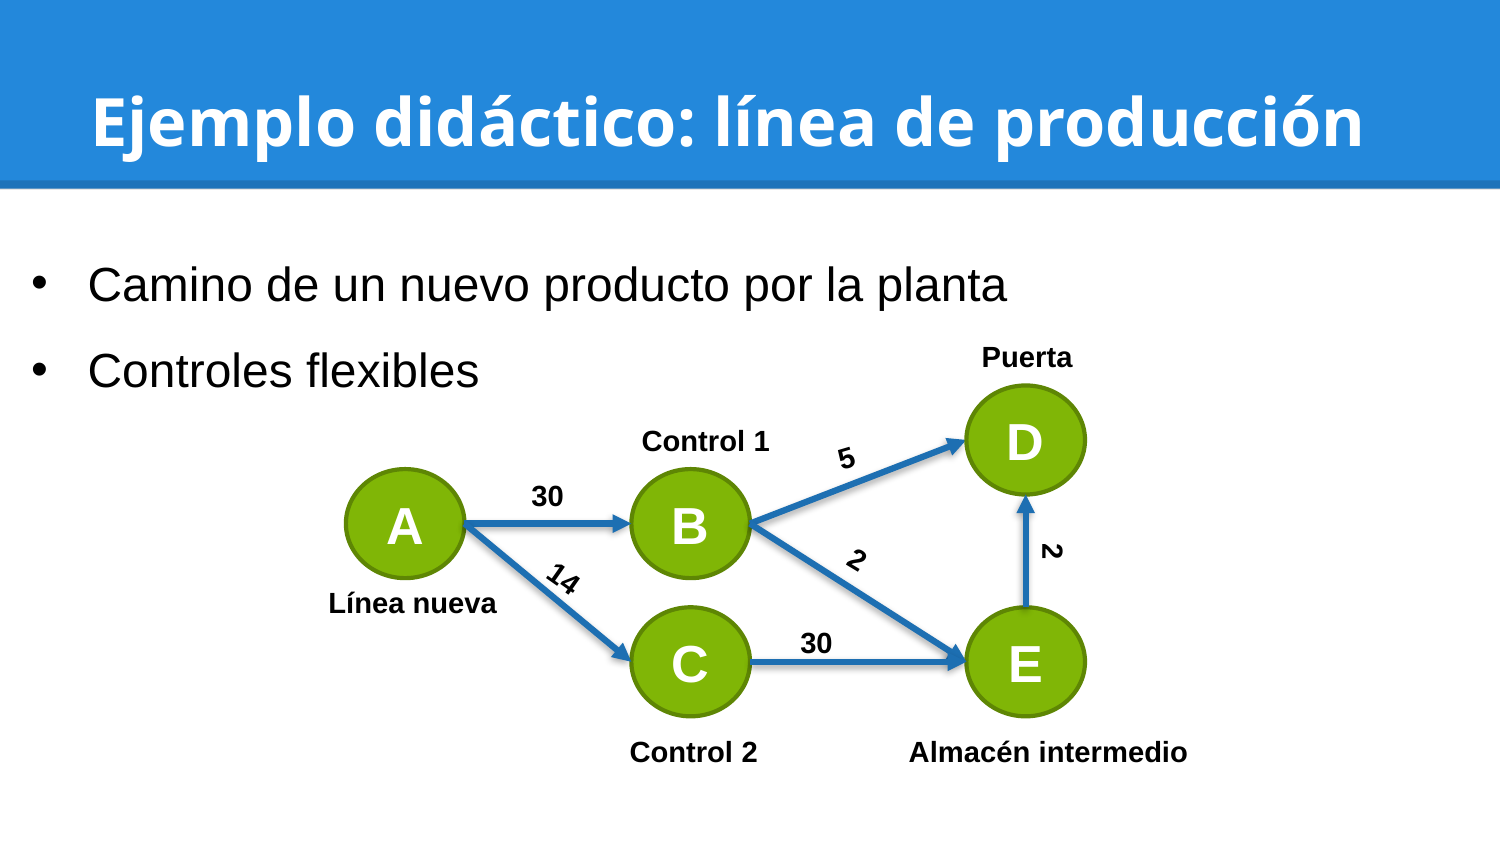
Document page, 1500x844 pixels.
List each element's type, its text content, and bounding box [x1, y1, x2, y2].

text_box Camino de un nuevo producto por la planta Controles flexibles [16, 217, 1053, 491]
text_box Puerta [1053, 330, 1088, 381]
text_box E [965, 605, 1088, 719]
text_box Control 2 [614, 725, 773, 776]
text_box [749, 439, 967, 522]
text_box Almacén intermedio [893, 726, 1204, 776]
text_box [749, 523, 967, 661]
title Ejemplo didáctico: línea de producción [75, 33, 1460, 175]
text_box Línea nueva [313, 576, 459, 627]
text_box B [629, 491, 744, 581]
text_box C [629, 605, 751, 719]
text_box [464, 523, 632, 662]
text_box 30 [516, 491, 579, 520]
text_box D [999, 389, 1088, 497]
text_box 2 [1031, 528, 1079, 575]
text_box A [343, 491, 467, 576]
